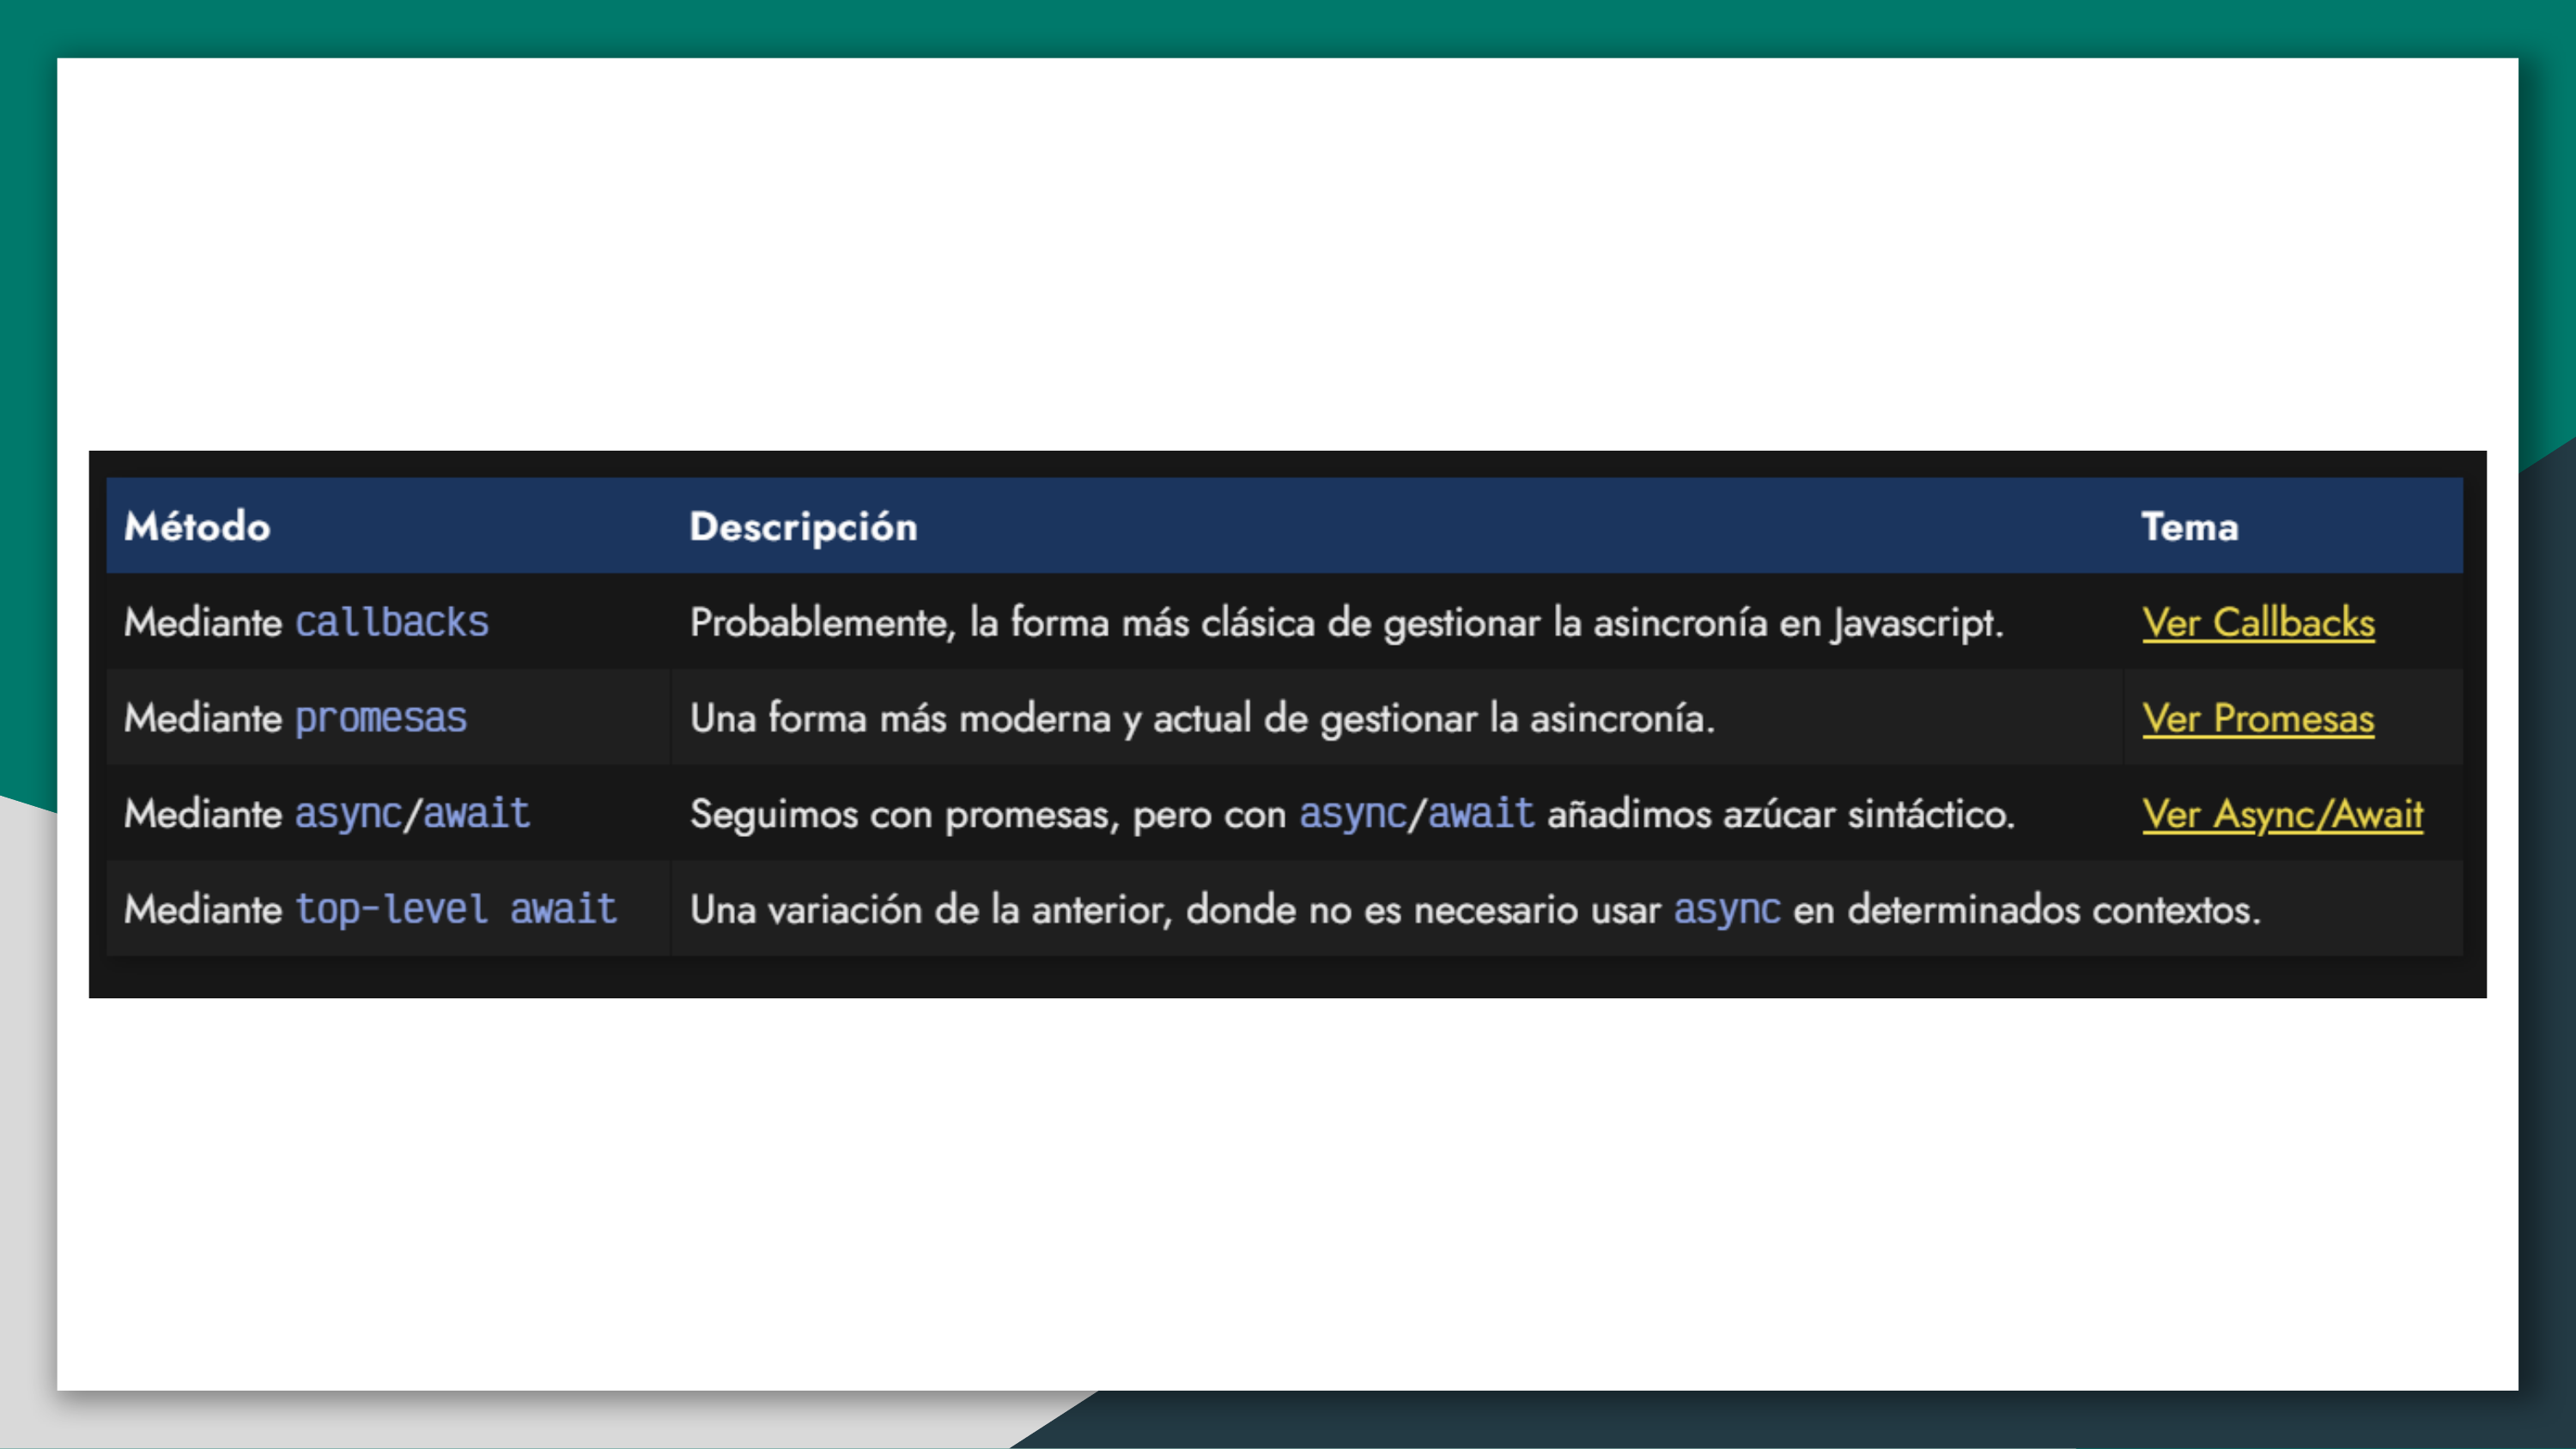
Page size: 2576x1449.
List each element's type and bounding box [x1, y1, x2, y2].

picture [88, 450, 2488, 998]
